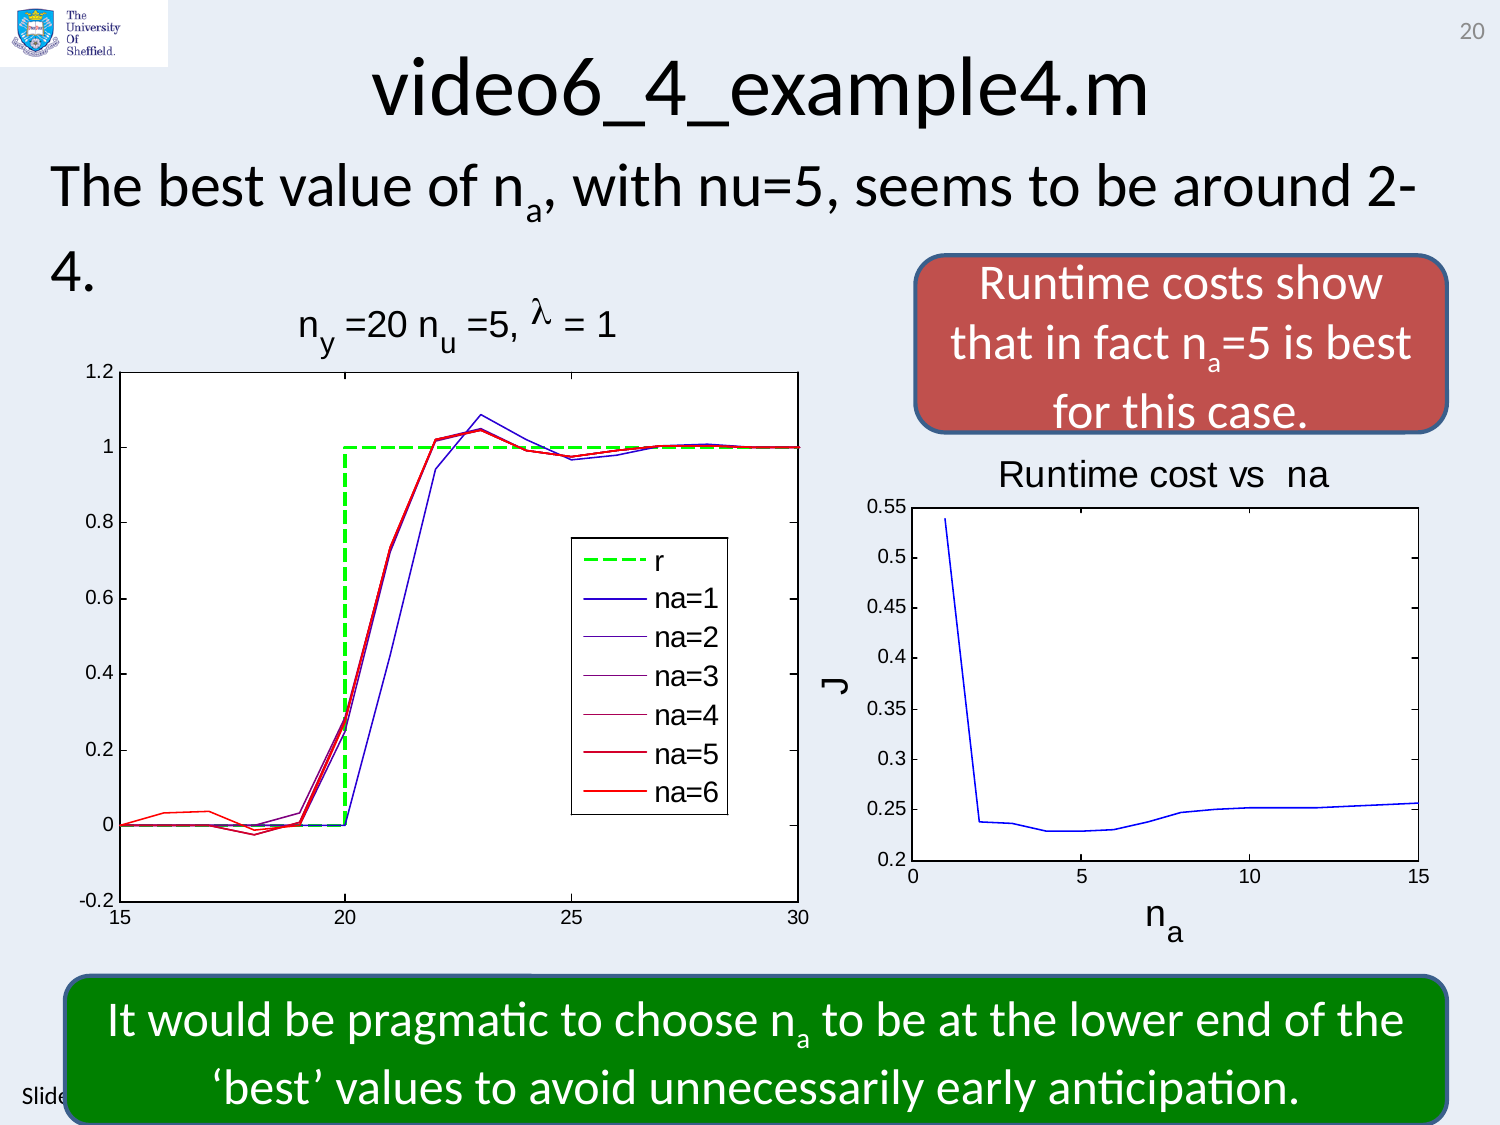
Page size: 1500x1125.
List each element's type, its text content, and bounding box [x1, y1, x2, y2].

list The best value of na, with nu=5, seems to be around 2-4. [35, 137, 1465, 312]
text_box It would be pragmatic to choose na to be at the lower end of the ‘best’ values to avoid unnecessarily early anticipation. [62, 973, 1450, 1125]
text_box Runtime costs show that in fact na=5 is best for this case. [913, 253, 1450, 435]
picture [0, 0, 168, 67]
footer Slides by Anthony Rossiter [0, 1065, 77, 1125]
slide_number 20 [1335, 0, 1500, 60]
title video6_4_example4.m [105, 23, 1418, 137]
picture [5, 298, 1483, 978]
